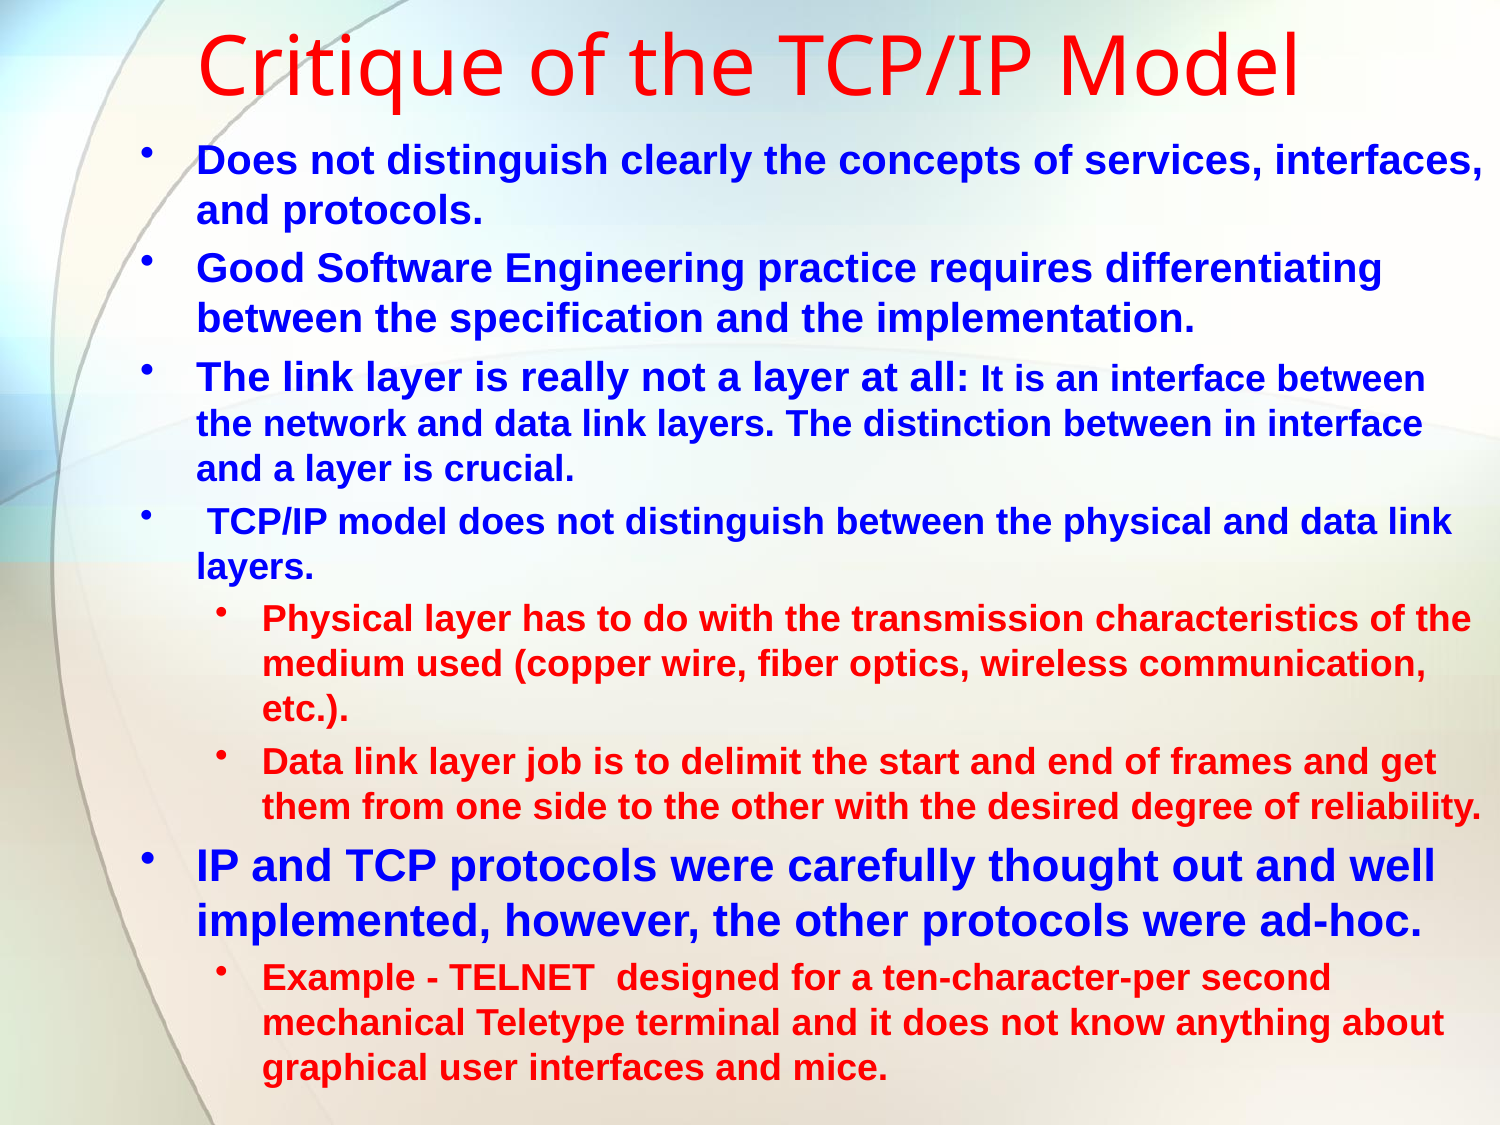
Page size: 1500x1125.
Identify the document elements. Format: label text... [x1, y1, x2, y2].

title Critique of the TCP/IP Model [0, 0, 1500, 126]
list Does not distinguish clearly the concepts of services, interfaces, and protocols. Good Software Engineering practice requires differentiating between the specification and the implementation. The link layer is really not a layer at all: It is an interface between the network and data link layers. The distinction between in interface and a layer is crucial. TCP/IP model does not distinguish between the physical and data link layers. Physical layer has to do with the transmission characteristics of the medium used (copper wire, fiber optics, wireless communication, etc.). Data link layer job is to delimit the start and end of frames and get them from one side to the other with the desired degree of reliability. IP and TCP protocols were carefully thought out and well implemented, however, the other protocols were ad-hoc. Example - TELNET designed for a ten-character-per second mechanical Teletype terminal and it does not know anything about graphical user interfaces and mice. [124, 124, 1500, 1063]
picture [0, 126, 1500, 1125]
